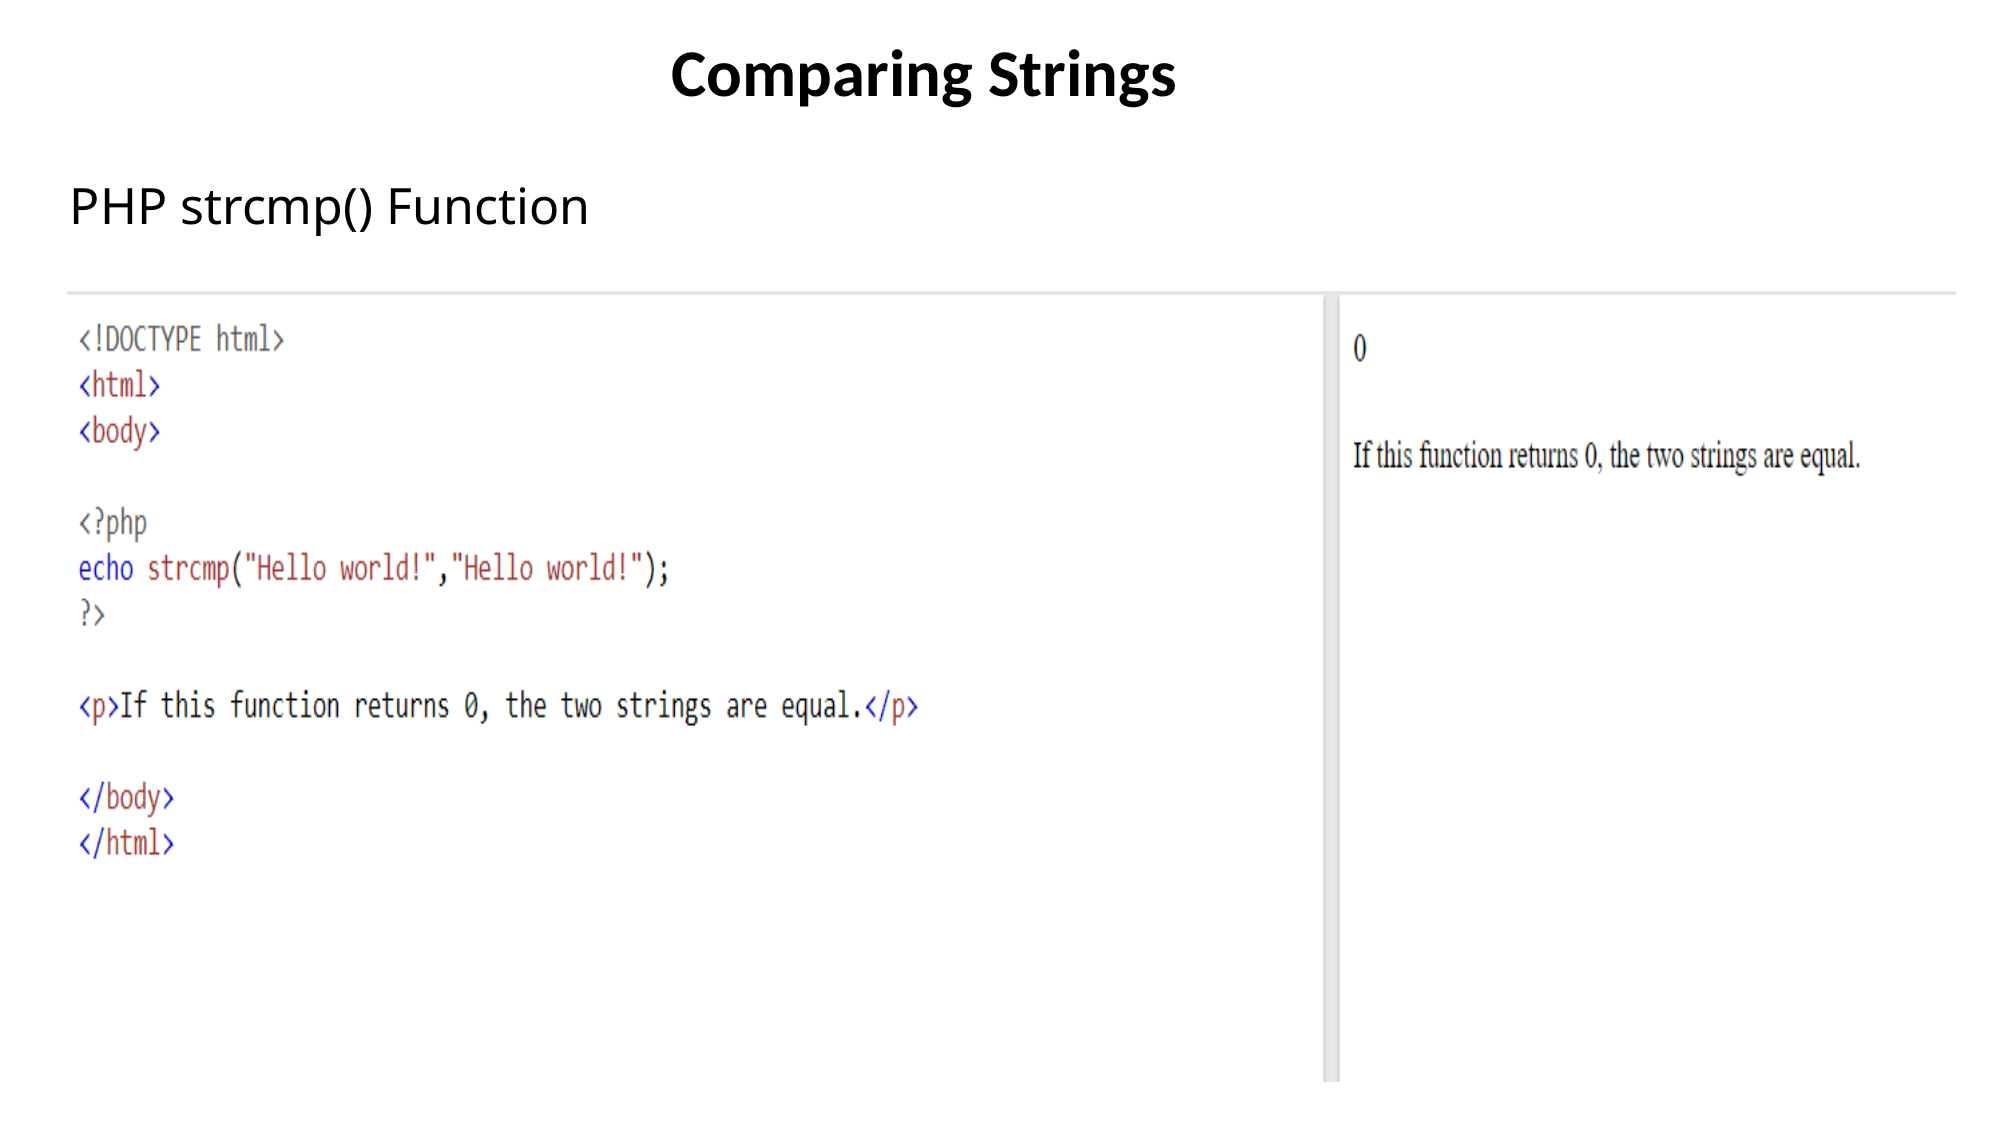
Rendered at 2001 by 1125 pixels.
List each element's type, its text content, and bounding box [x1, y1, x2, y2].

text_box Comparing Strings [656, 22, 1193, 118]
picture [67, 291, 1956, 1082]
text_box PHP strcmp() Function [55, 167, 655, 242]
